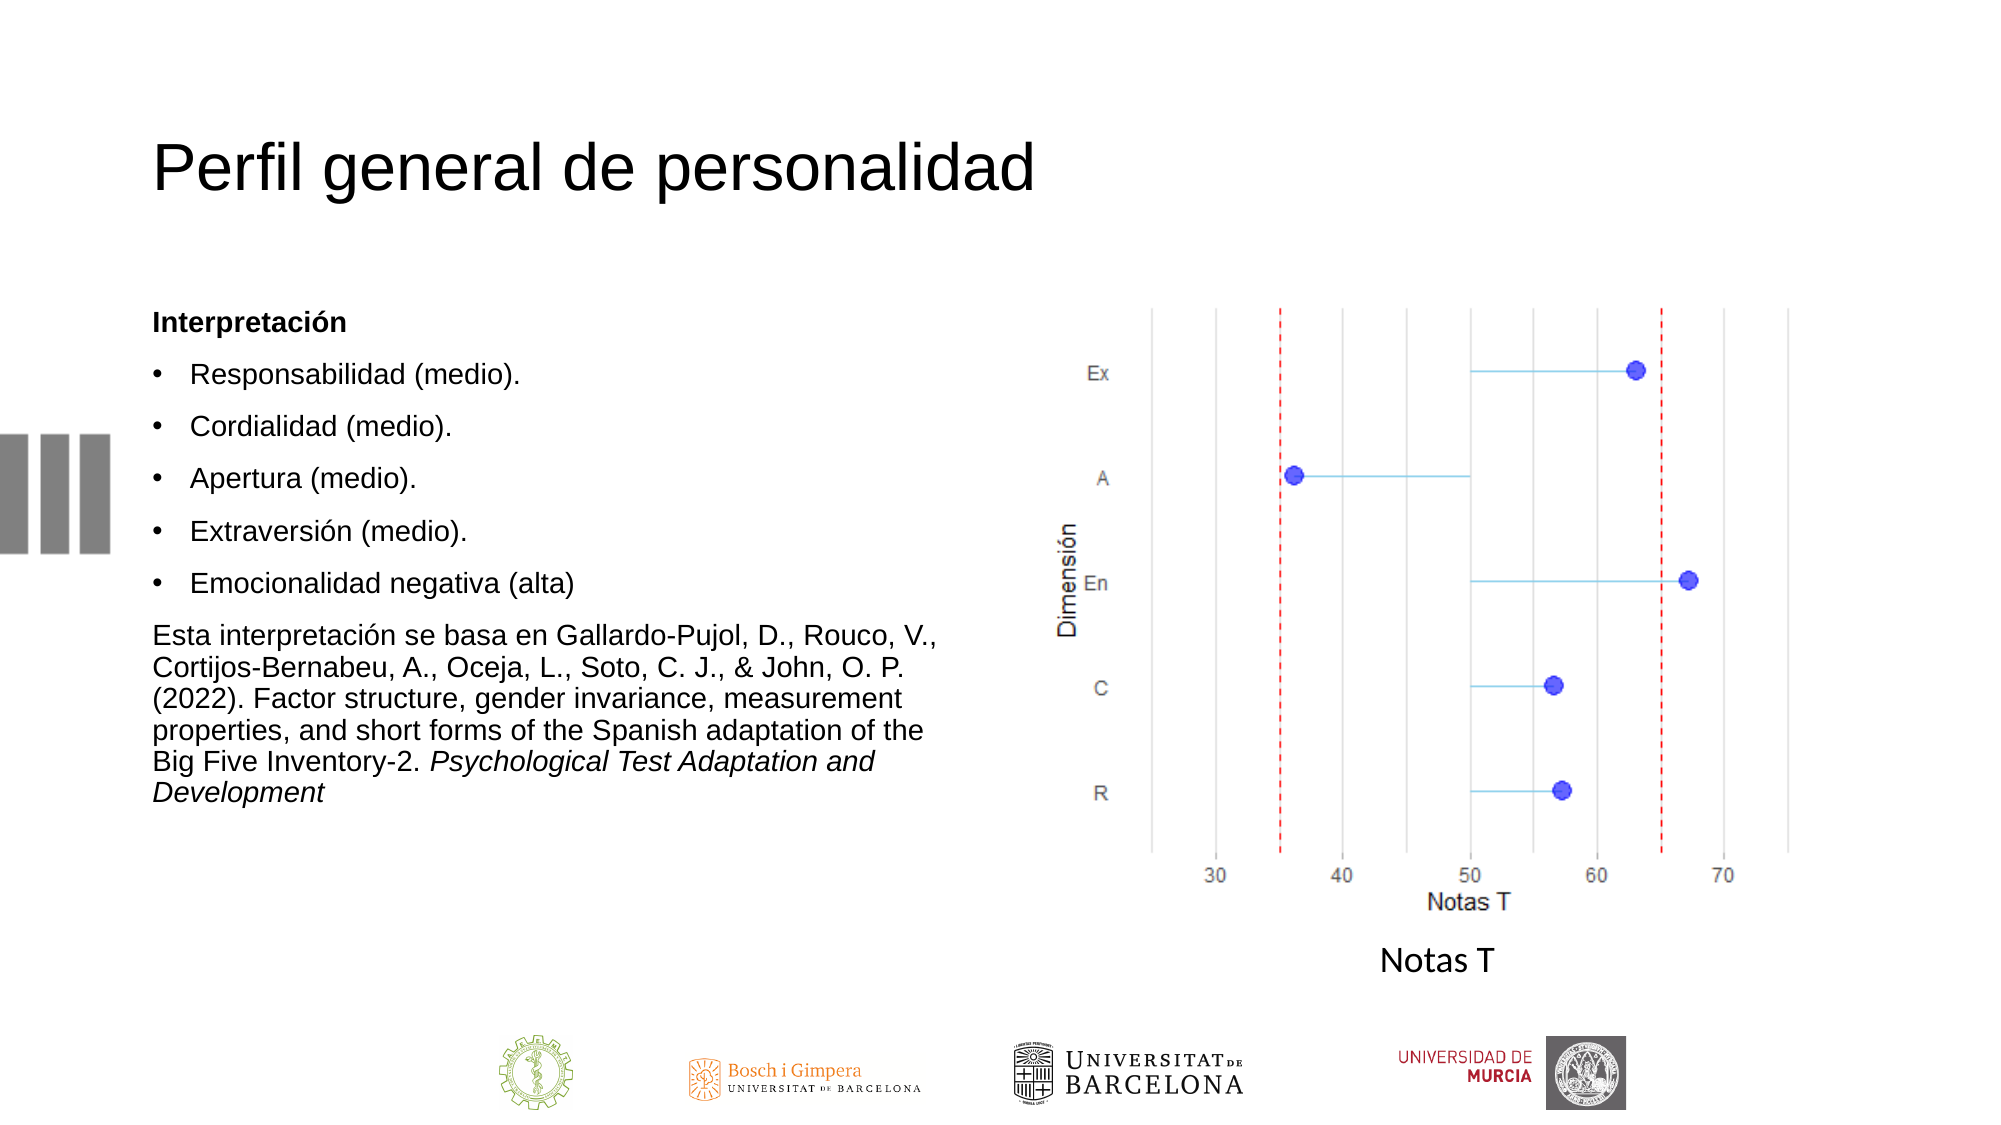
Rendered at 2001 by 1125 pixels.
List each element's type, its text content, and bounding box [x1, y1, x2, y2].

text_box Notas T [1012, 927, 1863, 1011]
picture [1014, 1042, 1243, 1105]
title Perfil general de personalidad [137, 59, 1863, 278]
picture [1331, 1036, 1627, 1110]
picture [0, 420, 123, 563]
picture [499, 1035, 573, 1110]
picture [684, 1031, 926, 1125]
picture [1043, 297, 1832, 928]
list Interpretación Responsabilidad (medio). Cordialidad (medio). Apertura (medio). Extraversión (medio). Emocionalidad negativa (alta) Esta interpretación se basa en Gallardo-Pujol, D., Rouco, V., Cortijos-Bernabeu, A., Oceja, L., Soto, C. J., & John, O. P. (2022). Factor structure, gender invariance, measurement properties, and short forms of the Spanish adaptation of the Big Five Inventory-2. Psychological Test Adaptation and Development [137, 299, 988, 1014]
